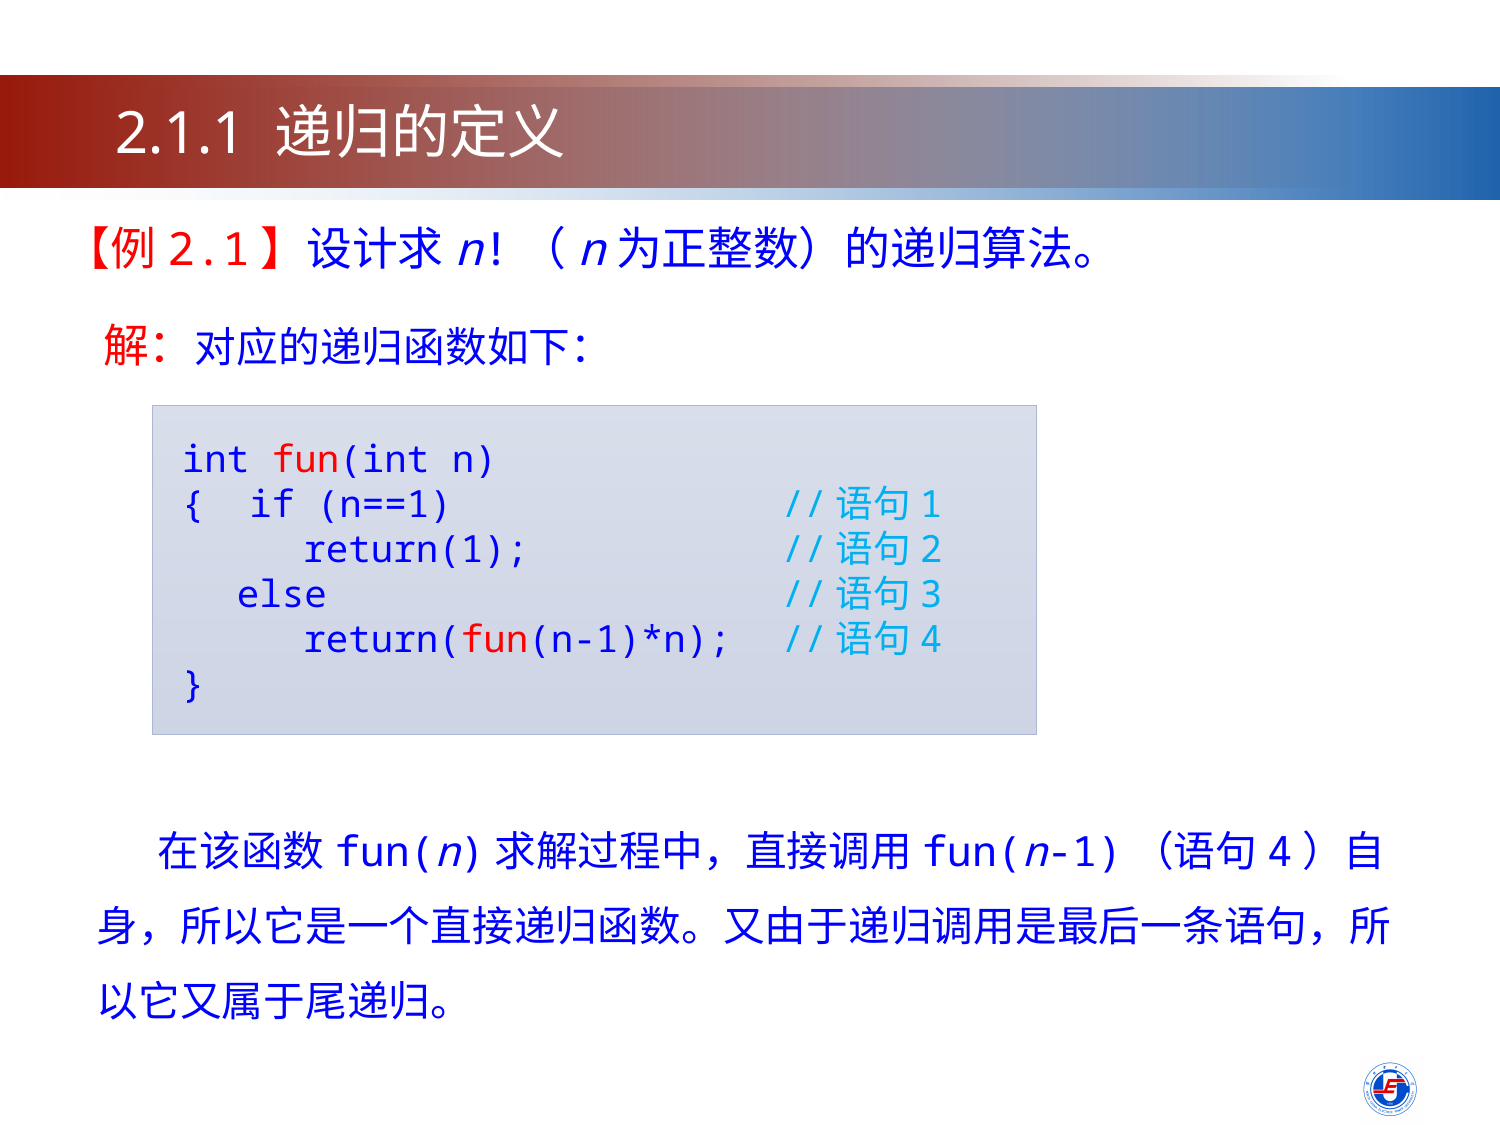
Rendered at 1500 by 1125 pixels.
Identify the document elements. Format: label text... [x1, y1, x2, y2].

text_box 在该函数fun(n)求解过程中，直接调用fun(n-1)（语句4）自身，所以它是一个直接递归函数。又由于递归调用是最后一条语句，所以它又属于尾递归。 [81, 792, 1424, 1033]
text_box int fun(int n) { if (n==1) //语句1 return(1); //语句2 else //语句3 return(fun(n-1)*n); //语句4 } [152, 405, 1037, 735]
picture [1359, 1054, 1425, 1125]
text_box 解：对应的递归函数如下： [88, 309, 1187, 379]
text_box 【例2.1】设计求n!（n为正整数）的递归算法。 [50, 212, 1409, 283]
text_box 2.1.1 递归的定义 [100, 87, 850, 173]
